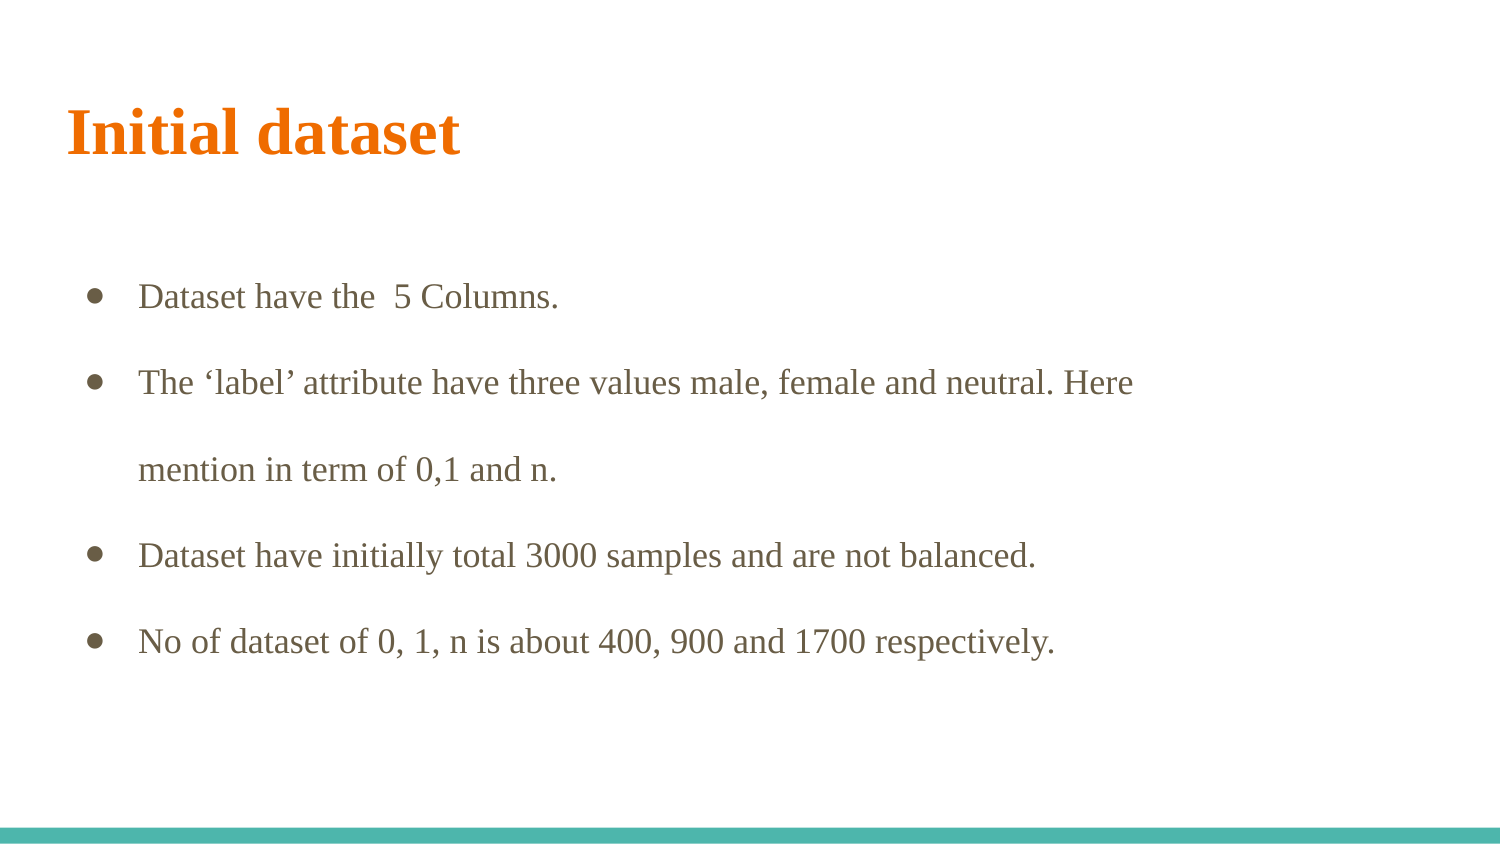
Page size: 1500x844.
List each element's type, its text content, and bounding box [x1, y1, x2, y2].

list Dataset have the 5 Columns. The ‘label’ attribute have three values male, female and neutral. Here mention in term of 0,1 and n. Dataset have initially total 3000 samples and are not balanced. No of dataset of 0, 1, n is about 400, 900 and 1700 respectively. [51, 214, 1249, 709]
title Initial dataset [51, 72, 1449, 224]
